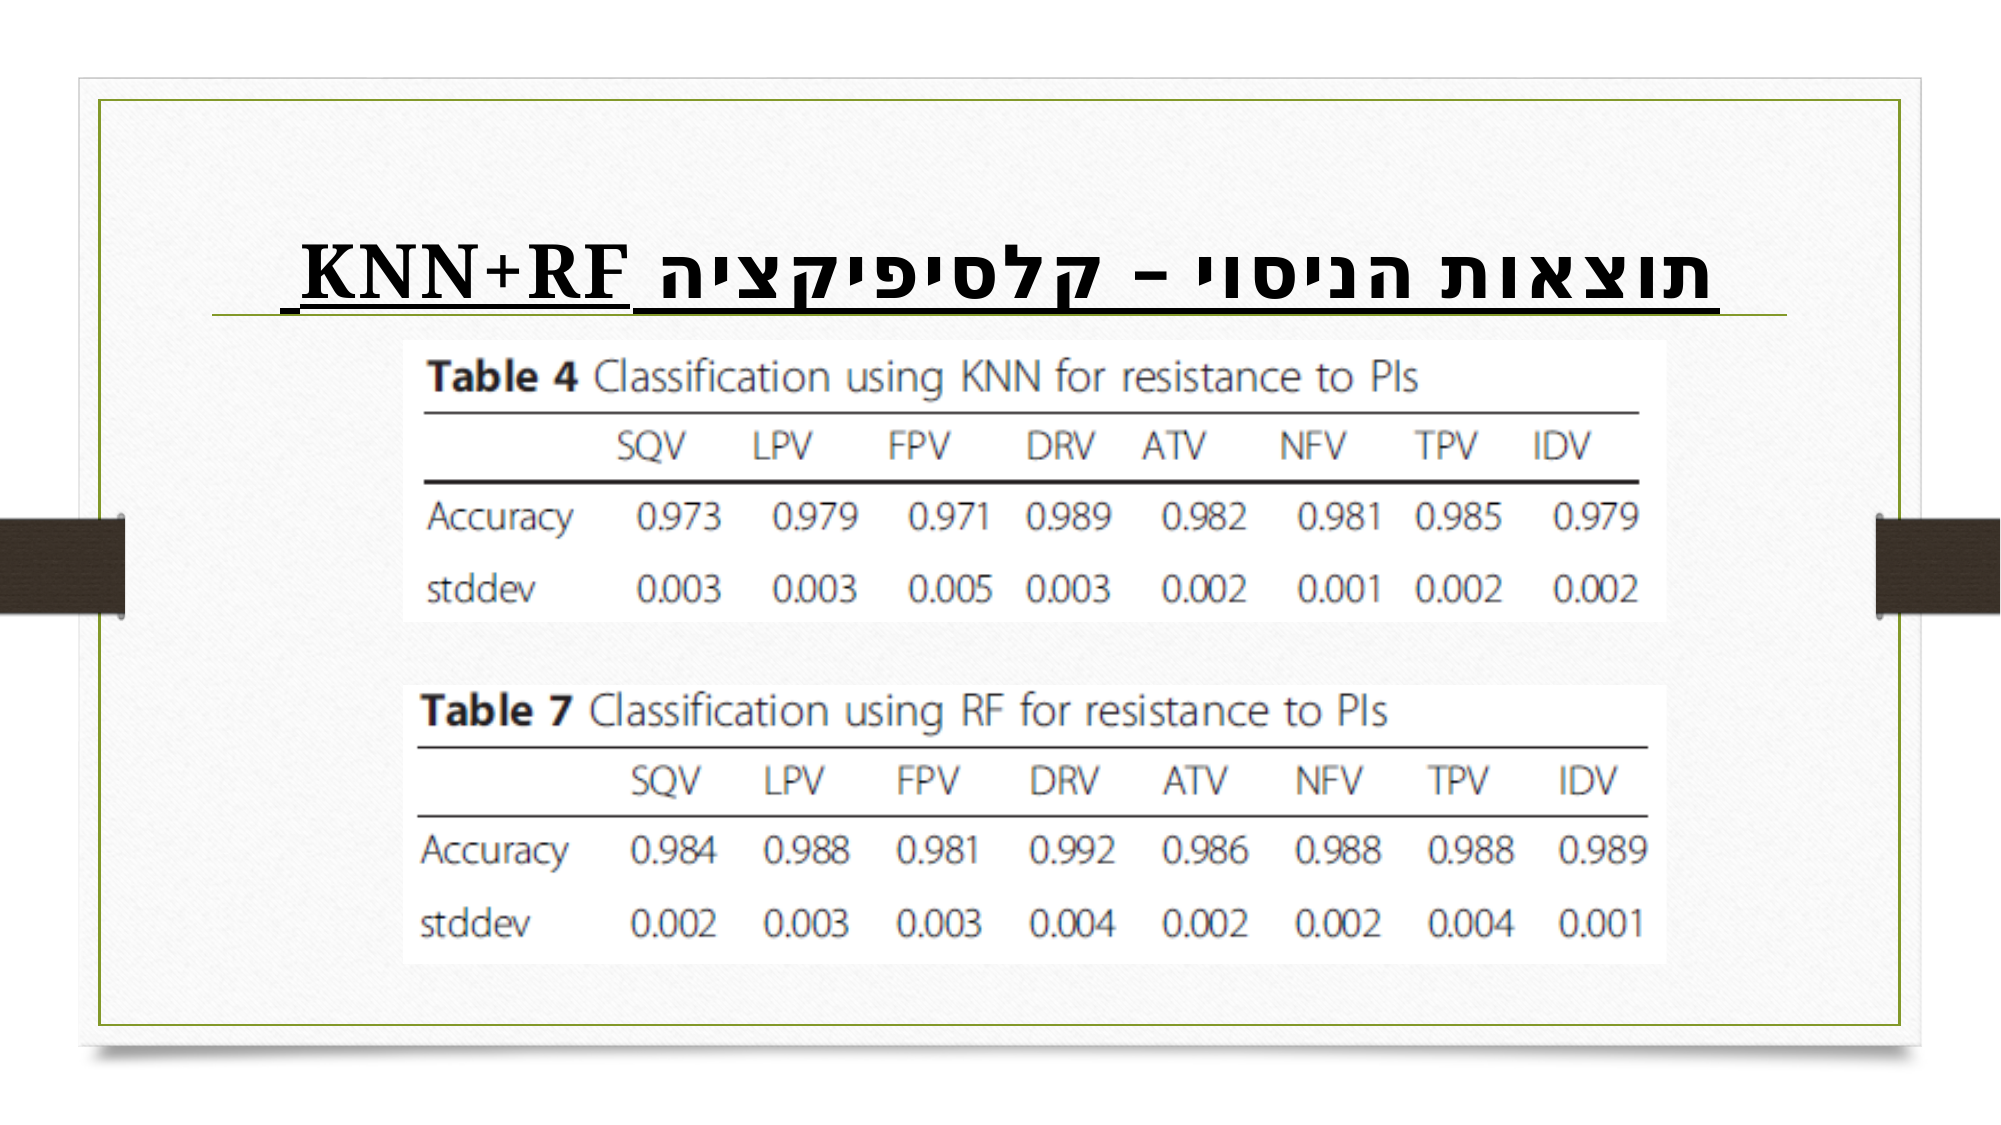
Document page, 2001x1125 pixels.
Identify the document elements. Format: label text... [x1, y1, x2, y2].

title תוצאות הניסוי – קלסיפיקציה KNN+RF [212, 316, 1788, 375]
title תוצאות הניסוי – קלסיפיקציה KNN+RF [212, 161, 1788, 314]
picture [0, 0, 2001, 1125]
